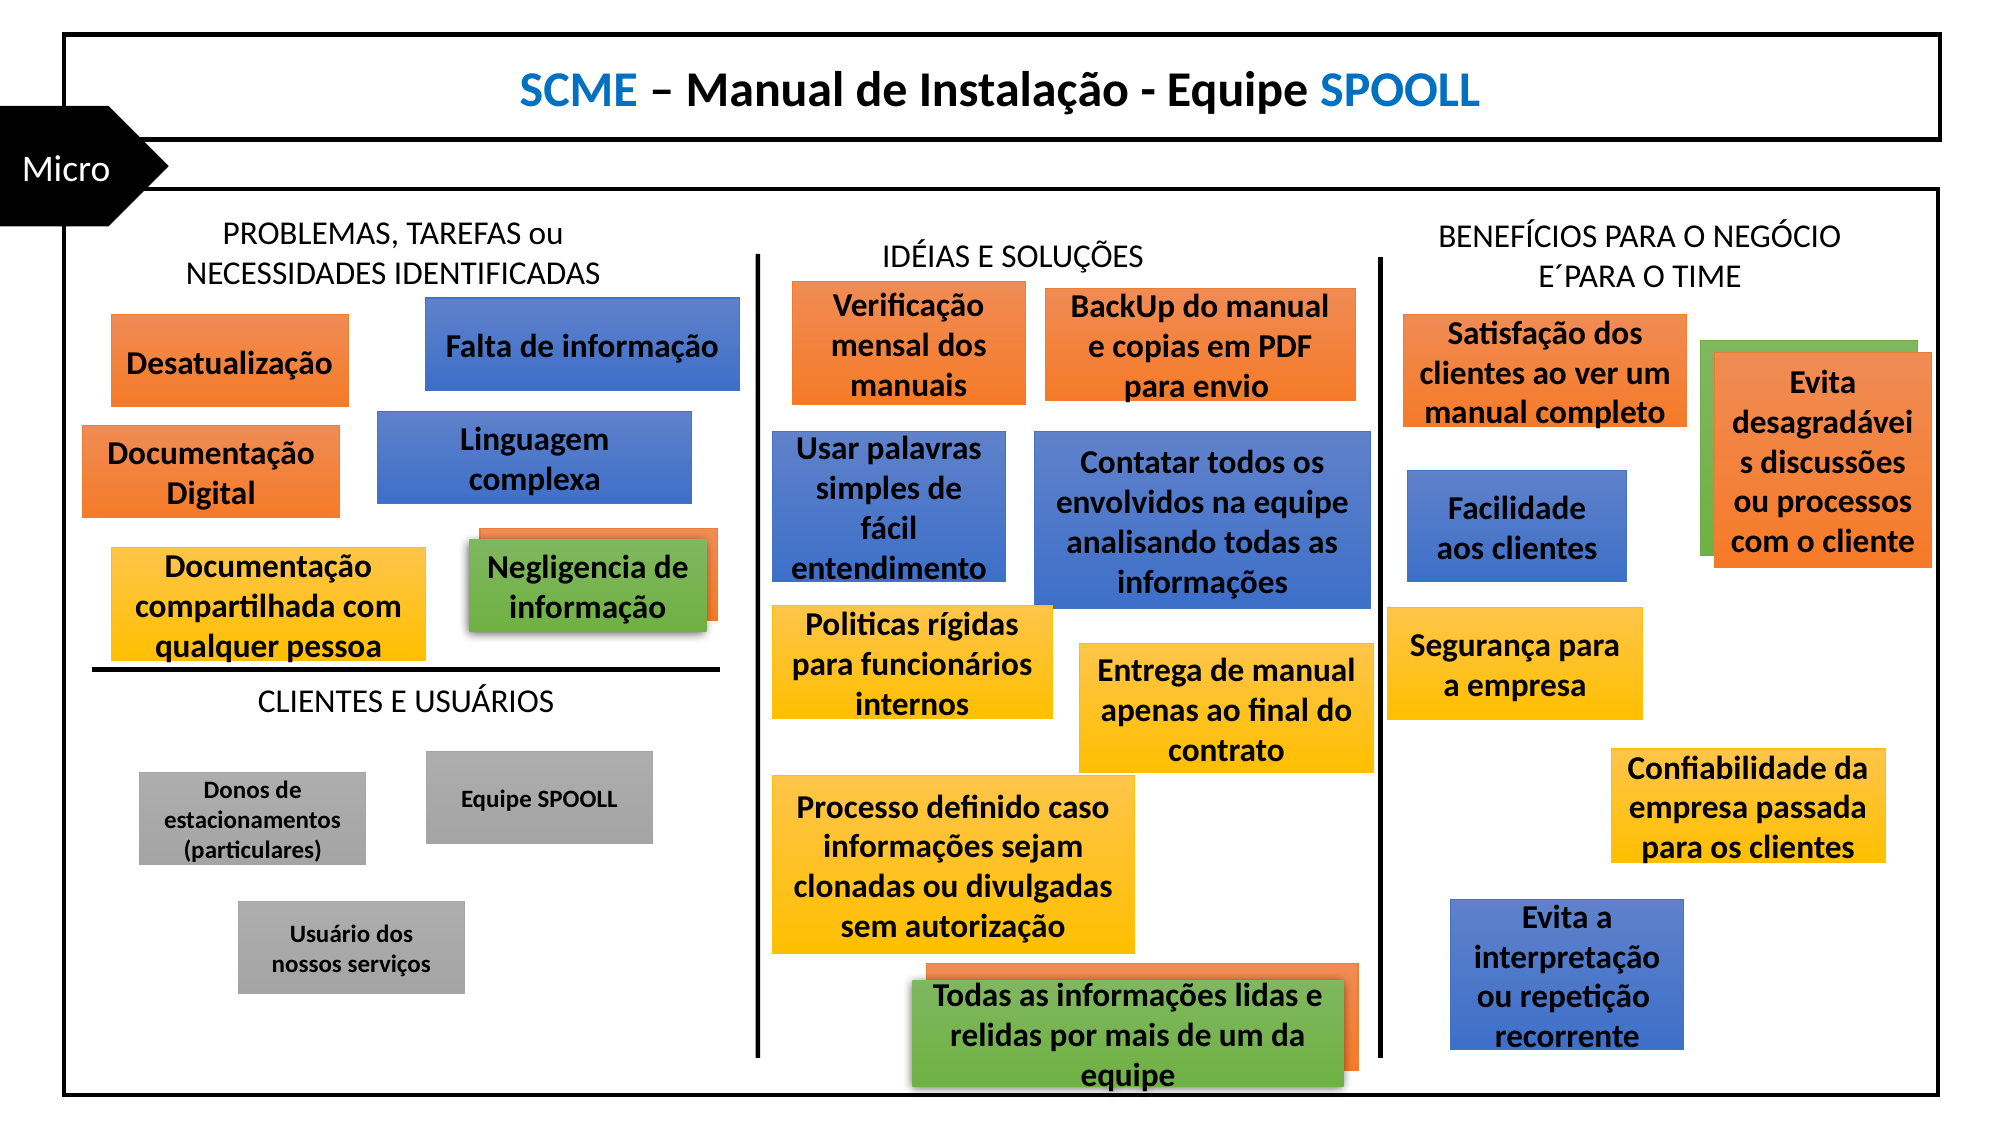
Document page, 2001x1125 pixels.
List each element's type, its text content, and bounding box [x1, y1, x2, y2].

text_box Evita a interpretação ou repetição recorrente [1450, 899, 1684, 1050]
text_box Satisfação dos clientes ao ver um manual completo [1403, 314, 1687, 427]
text_box BENEFÍCIOS PARA O NEGÓCIO E´PARA O TIME [1418, 206, 1862, 301]
text_box Politicas rígidas para funcionários internos [772, 605, 1053, 719]
text_box BackUp do manual e copias em PDF para envio [1045, 288, 1356, 401]
text_box Equipe SPOOLL [426, 751, 653, 844]
text_box Facilidade aos clientes [1407, 470, 1627, 582]
text_box Confiabilidade da empresa passada para os clientes [1611, 748, 1886, 863]
text_box Donos de estacionamentos (particulares) [139, 772, 366, 865]
text_box Contatar todos os envolvidos na equipe analisando todas as informações [1034, 431, 1371, 609]
text_box Usuário dos nossos serviços [238, 901, 465, 994]
text_box Documentação Digital [82, 425, 340, 518]
text_box IDÉIAS E SOLUÇÕES [757, 226, 1269, 282]
text_box Entrega de manual apenas ao final do contrato [1079, 643, 1374, 773]
text_box Evita desagradáveis discussões ou processos com o cliente [1714, 352, 1932, 568]
text_box Todas as informações lidas e relidas por mais de um da equipe [912, 980, 1344, 1087]
text_box Usar palavras simples de fácil entendimento [772, 431, 1006, 582]
text_box Micro [0, 107, 167, 226]
text_box [63, 33, 1941, 140]
text_box Documentação compartilhada com qualquer pessoa [111, 547, 426, 661]
text_box [926, 963, 1359, 1071]
text_box PROBLEMAS, TAREFAS ou NECESSIDADES IDENTIFICADAS [138, 203, 649, 299]
text_box Negligencia de informação [469, 539, 707, 632]
text_box [63, 188, 1939, 1096]
text_box [479, 528, 718, 621]
text_box Falta de informação [425, 297, 740, 391]
text_box Verificação mensal dos manuais [792, 281, 1026, 405]
text_box CLIENTES E USUÁRIOS [151, 672, 662, 727]
text_box Desatualização [111, 314, 349, 407]
text_box Segurança para a empresa [1387, 607, 1643, 720]
text_box Processo definido caso informações sejam clonadas ou divulgadas sem autorização [772, 775, 1135, 954]
text_box Linguagem complexa [377, 411, 692, 504]
text_box SCME – Manual de Instalação - Equipe SPOOLL [82, 48, 1918, 124]
